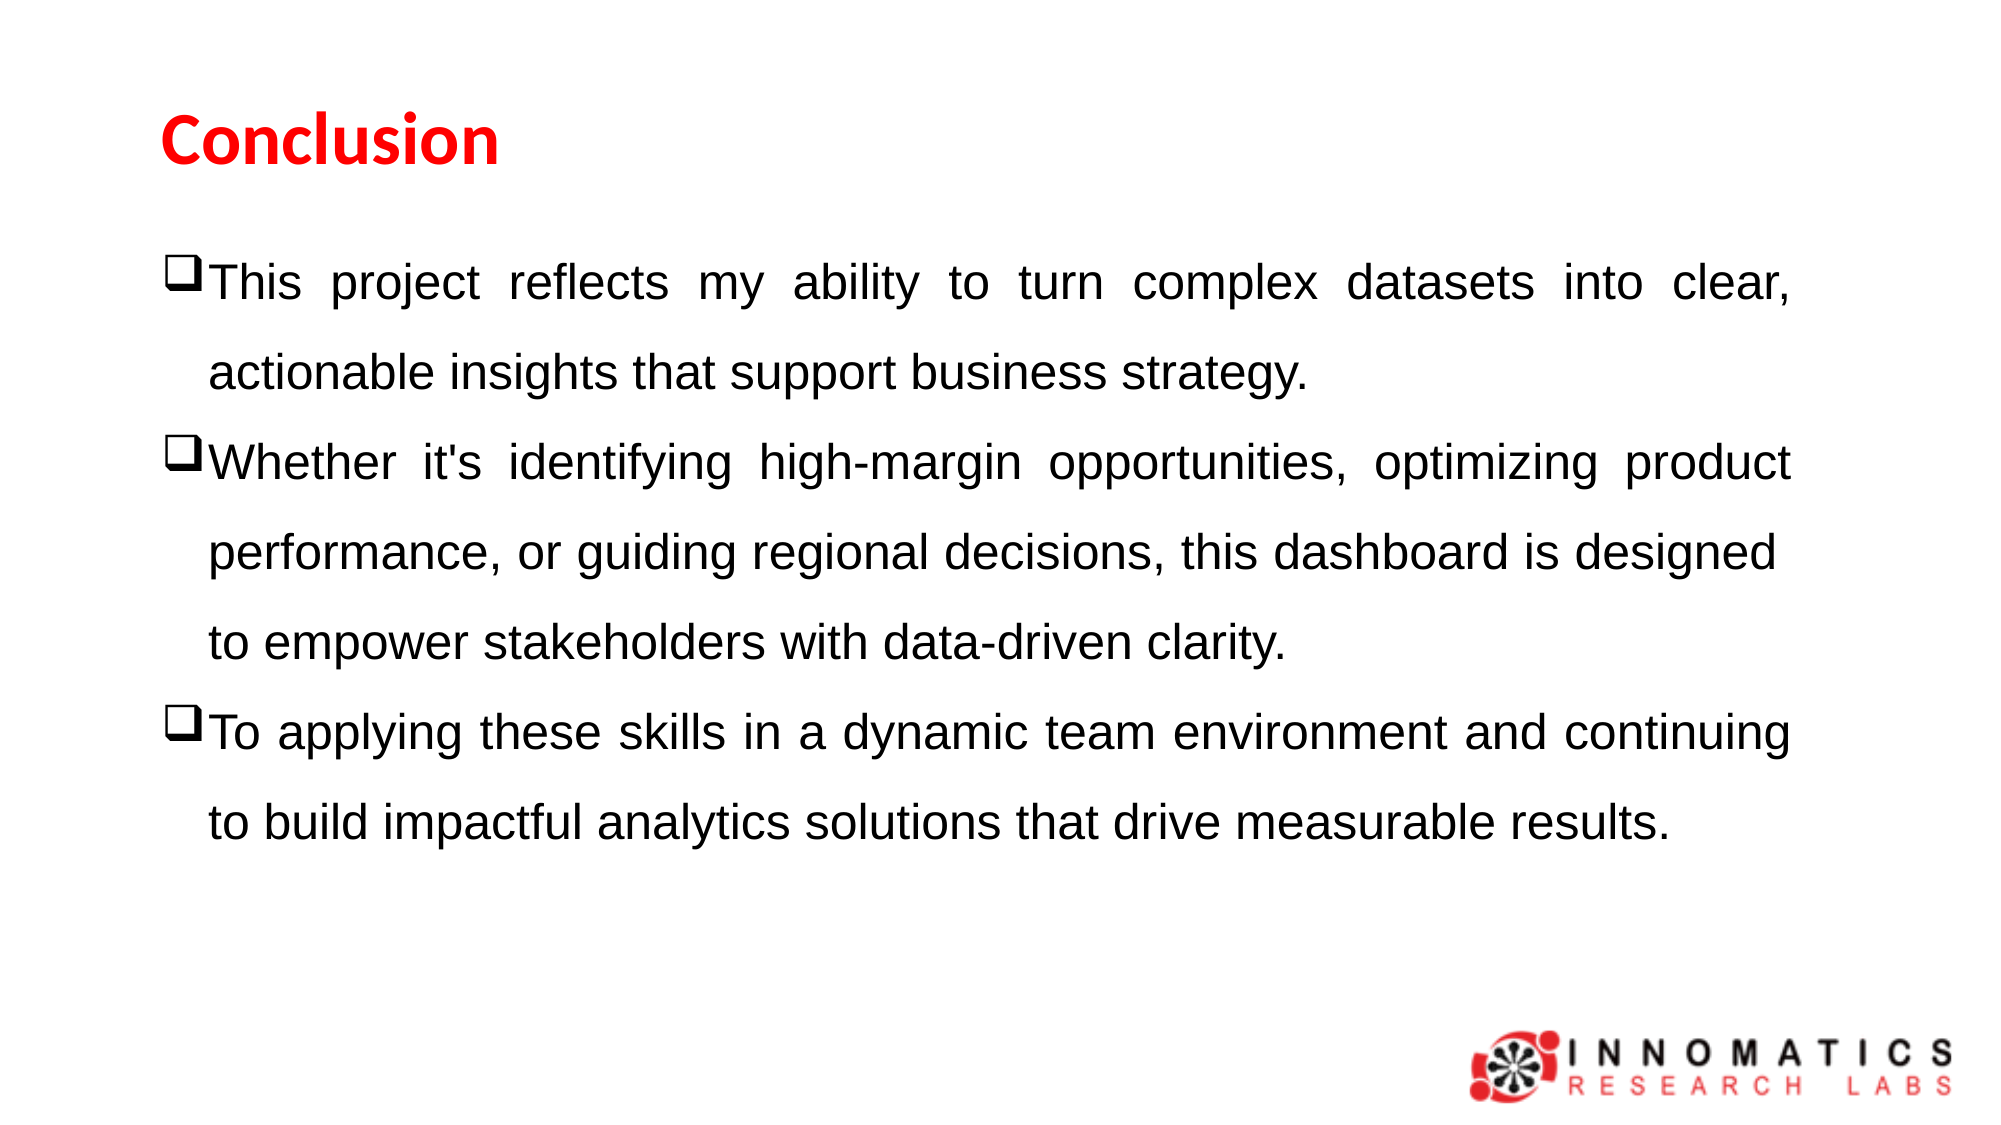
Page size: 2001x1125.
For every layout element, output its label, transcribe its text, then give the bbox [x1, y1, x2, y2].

text_box This project reflects my ability to turn complex datasets into clear, actionable insights that support business strategy. Whether it's identifying high-margin opportunities, optimizing product performance, or guiding regional decisions, this dashboard is designed to empower stakeholders with data-driven clarity. To applying these skills in a dynamic team environment and continuing to build impactful analytics solutions that drive measurable results. [146, 212, 1808, 858]
picture [1445, 1014, 1975, 1125]
text_box Conclusion [146, 82, 704, 188]
